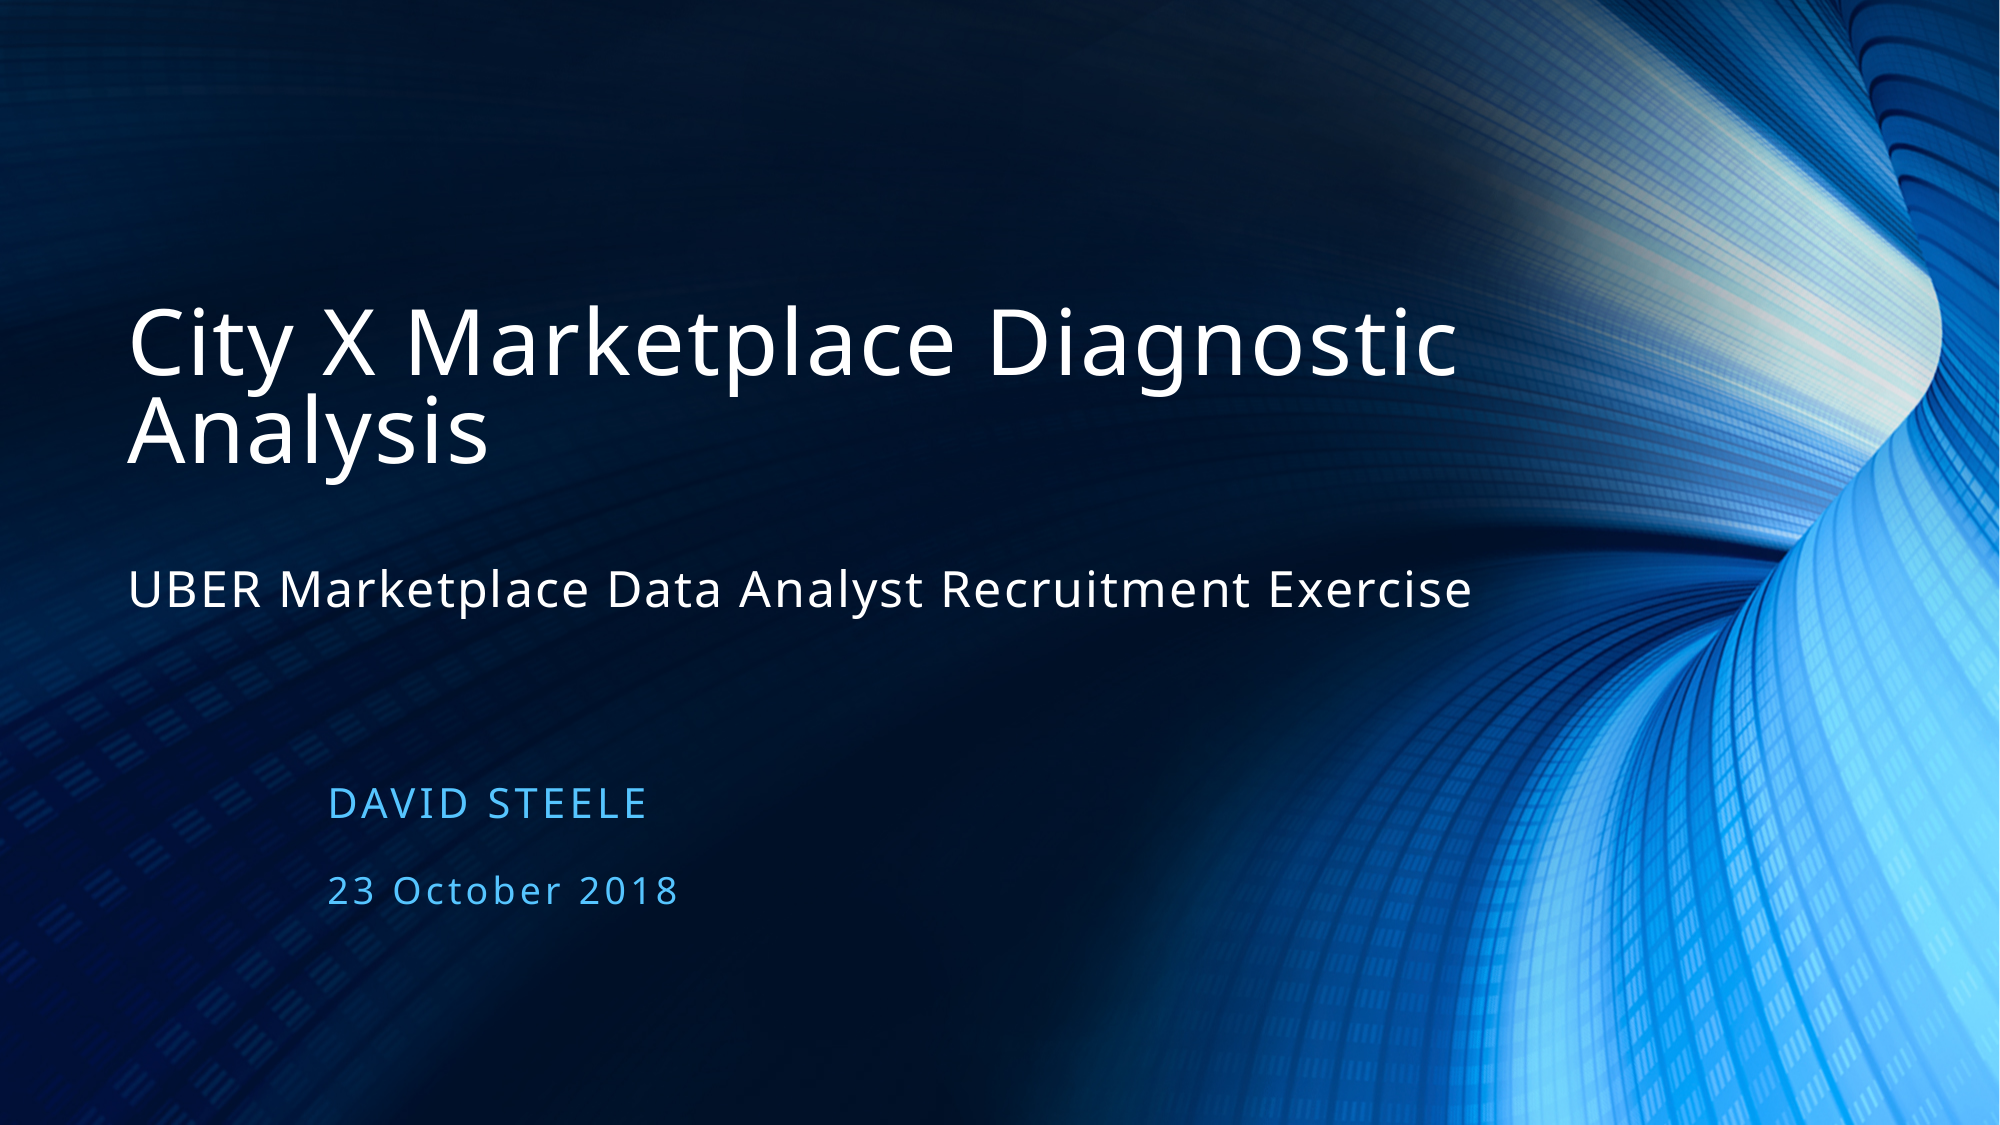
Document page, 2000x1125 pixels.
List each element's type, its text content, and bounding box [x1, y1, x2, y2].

subtitle David Steele 23 October 2018 [312, 774, 1663, 975]
title City X Marketplace Diagnostic Analysis UBER Marketplace Data Analyst Recruitment Exercise [112, 149, 1738, 625]
picture [0, 0, 2000, 1125]
